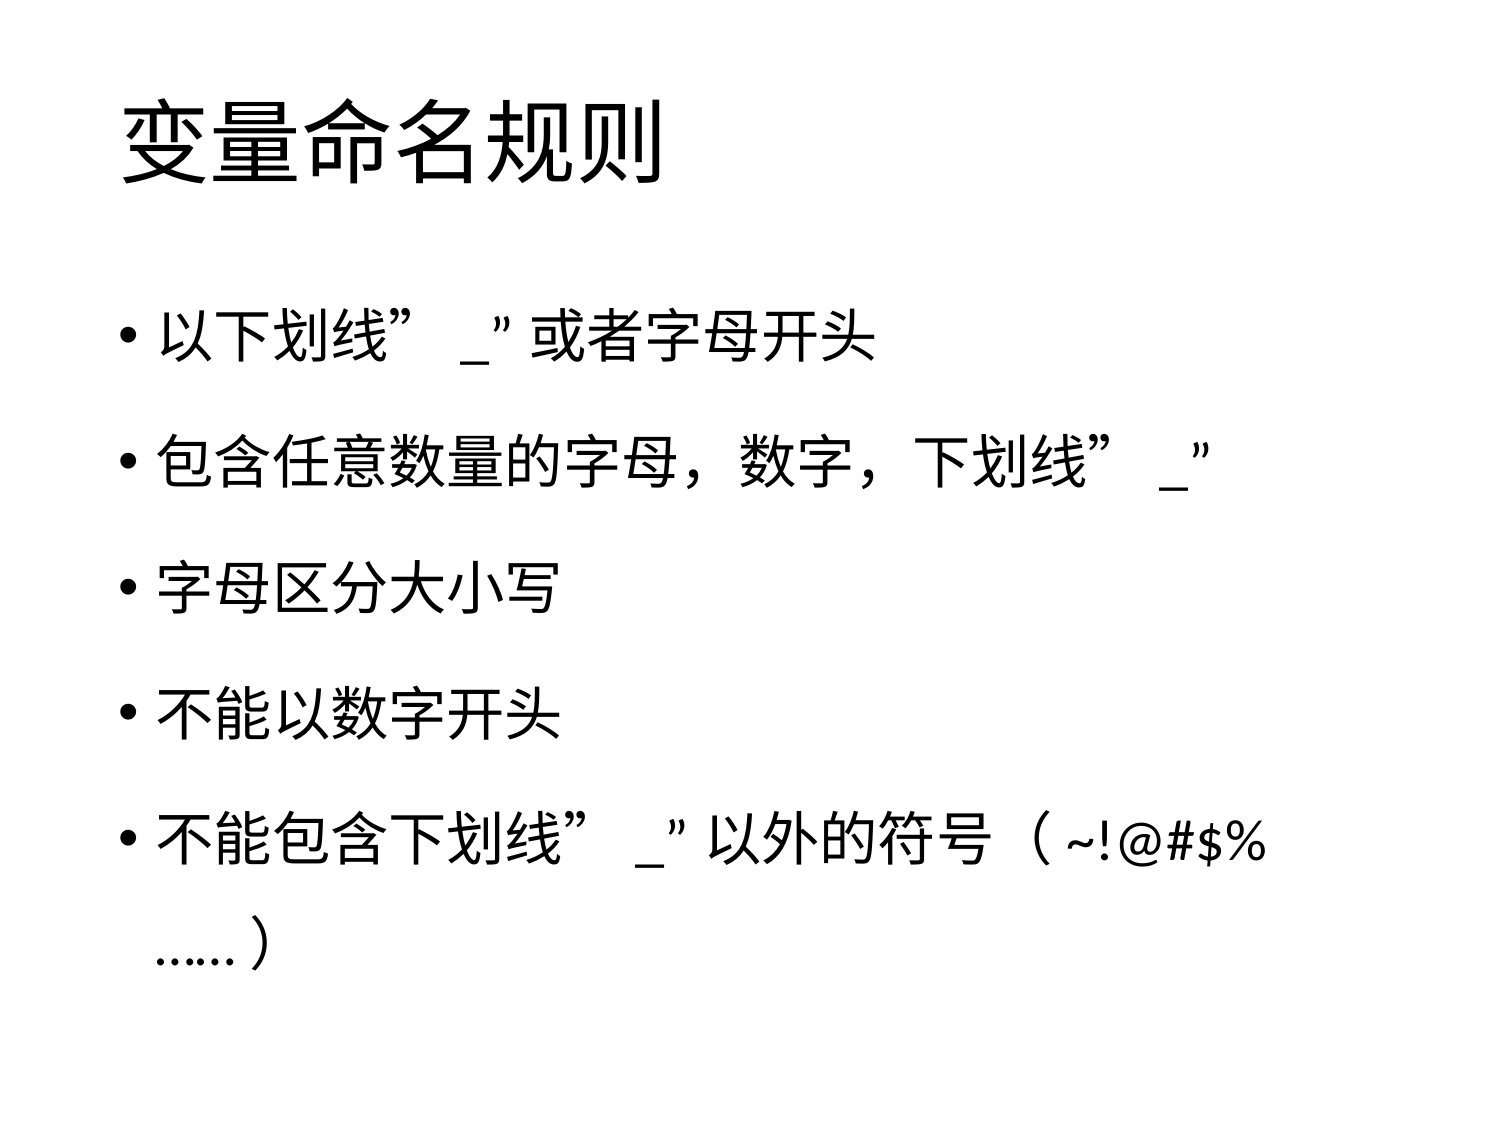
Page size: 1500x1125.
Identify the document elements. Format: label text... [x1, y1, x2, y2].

title 变量命名规则 [103, 59, 1397, 235]
list 以下划线”_”或者字母开头 包含任意数量的字母，数字，下划线”_” 字母区分大小写 不能以数字开头 不能包含下划线”_”以外的符号（~!@#$%……） [103, 256, 1397, 1014]
